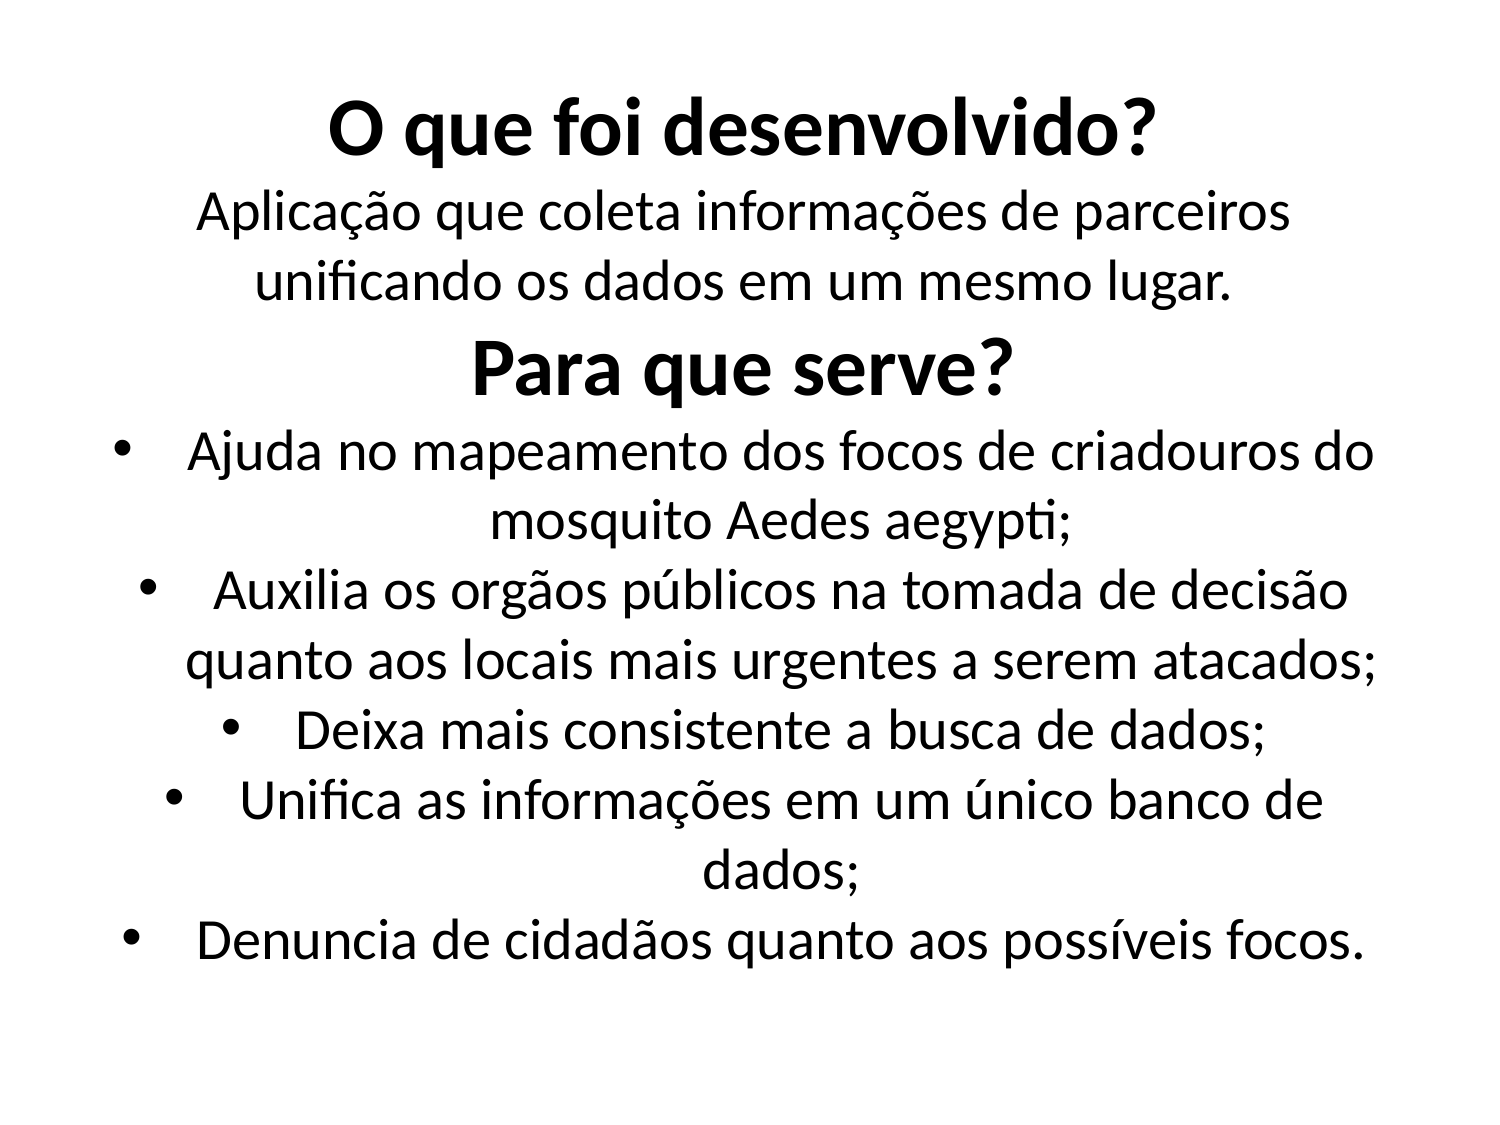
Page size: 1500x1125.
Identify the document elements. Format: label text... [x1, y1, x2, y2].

text_box O que foi desenvolvido? Aplicação que coleta informações de parceiros unificando os dados em um mesmo lugar. Para que serve? Ajuda no mapeamento dos focos de criadouros do mosquito Aedes aegypti; Auxilia os orgãos públicos na tomada de decisão quanto aos locais mais urgentes a serem atacados; Deixa mais consistente a busca de dados; Unifica as informações em um único banco de dados; Denuncia de cidadãos quanto aos possíveis focos. [76, 30, 1412, 1083]
